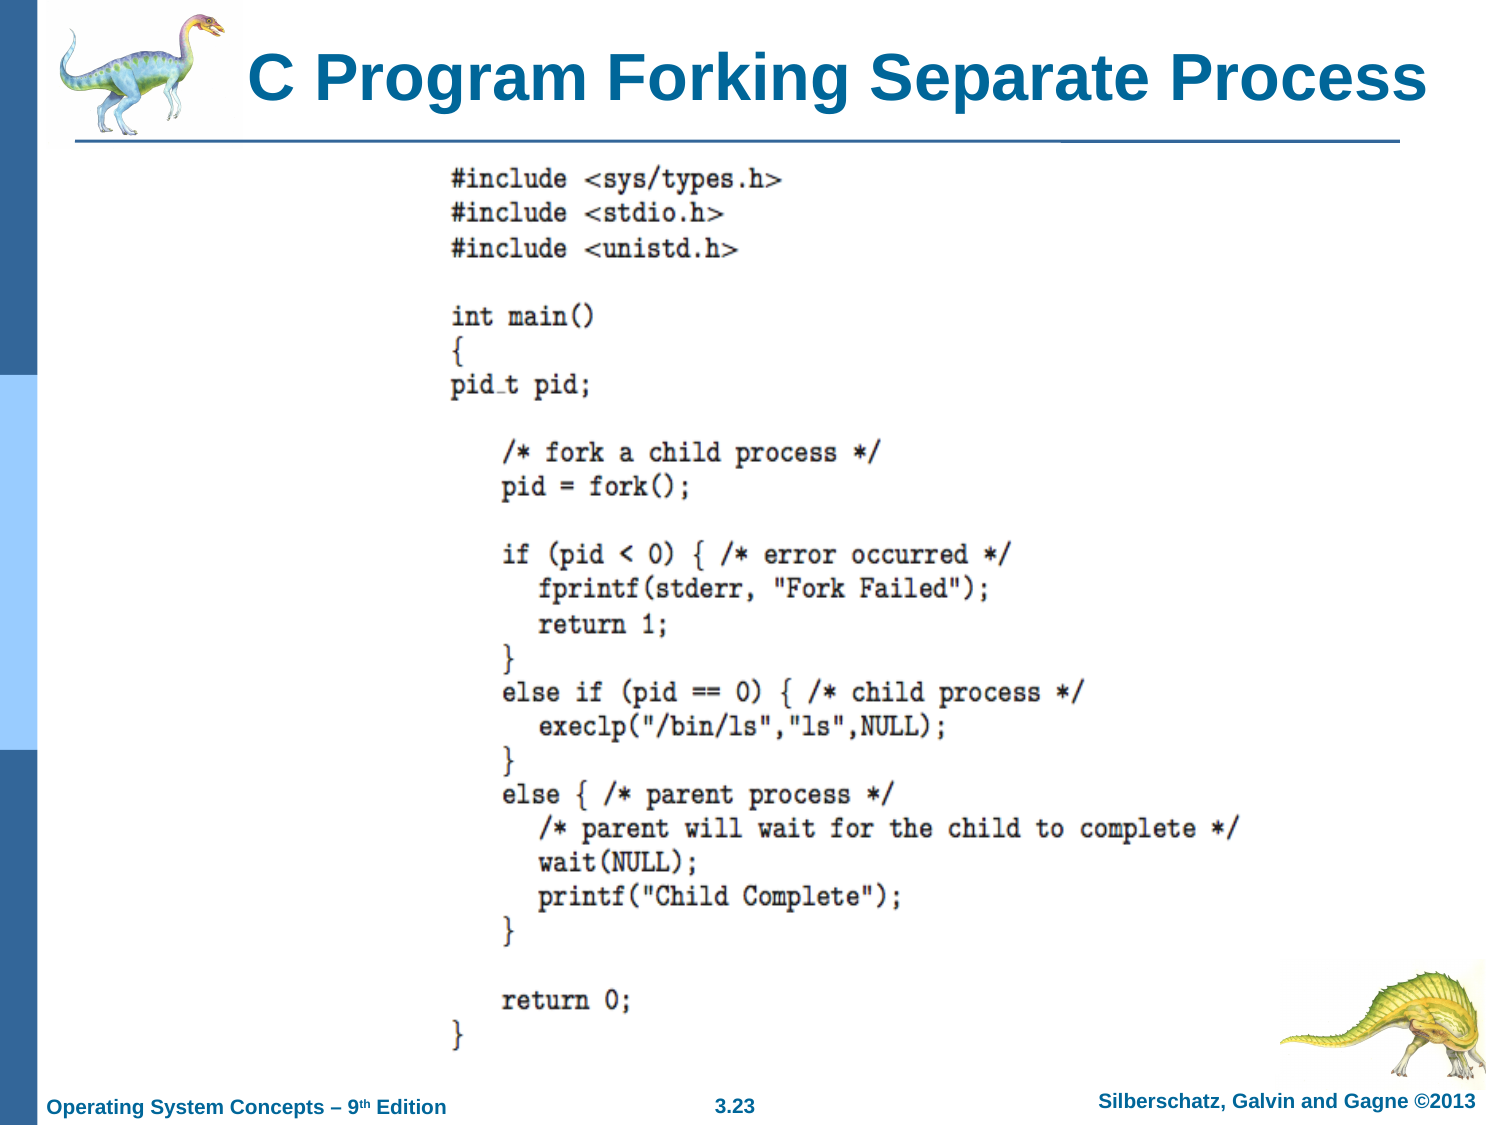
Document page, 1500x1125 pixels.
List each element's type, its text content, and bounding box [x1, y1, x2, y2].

title C Program Forking Separate Process [163, 26, 1500, 122]
picture [46, 0, 243, 149]
picture [289, 154, 1486, 1090]
